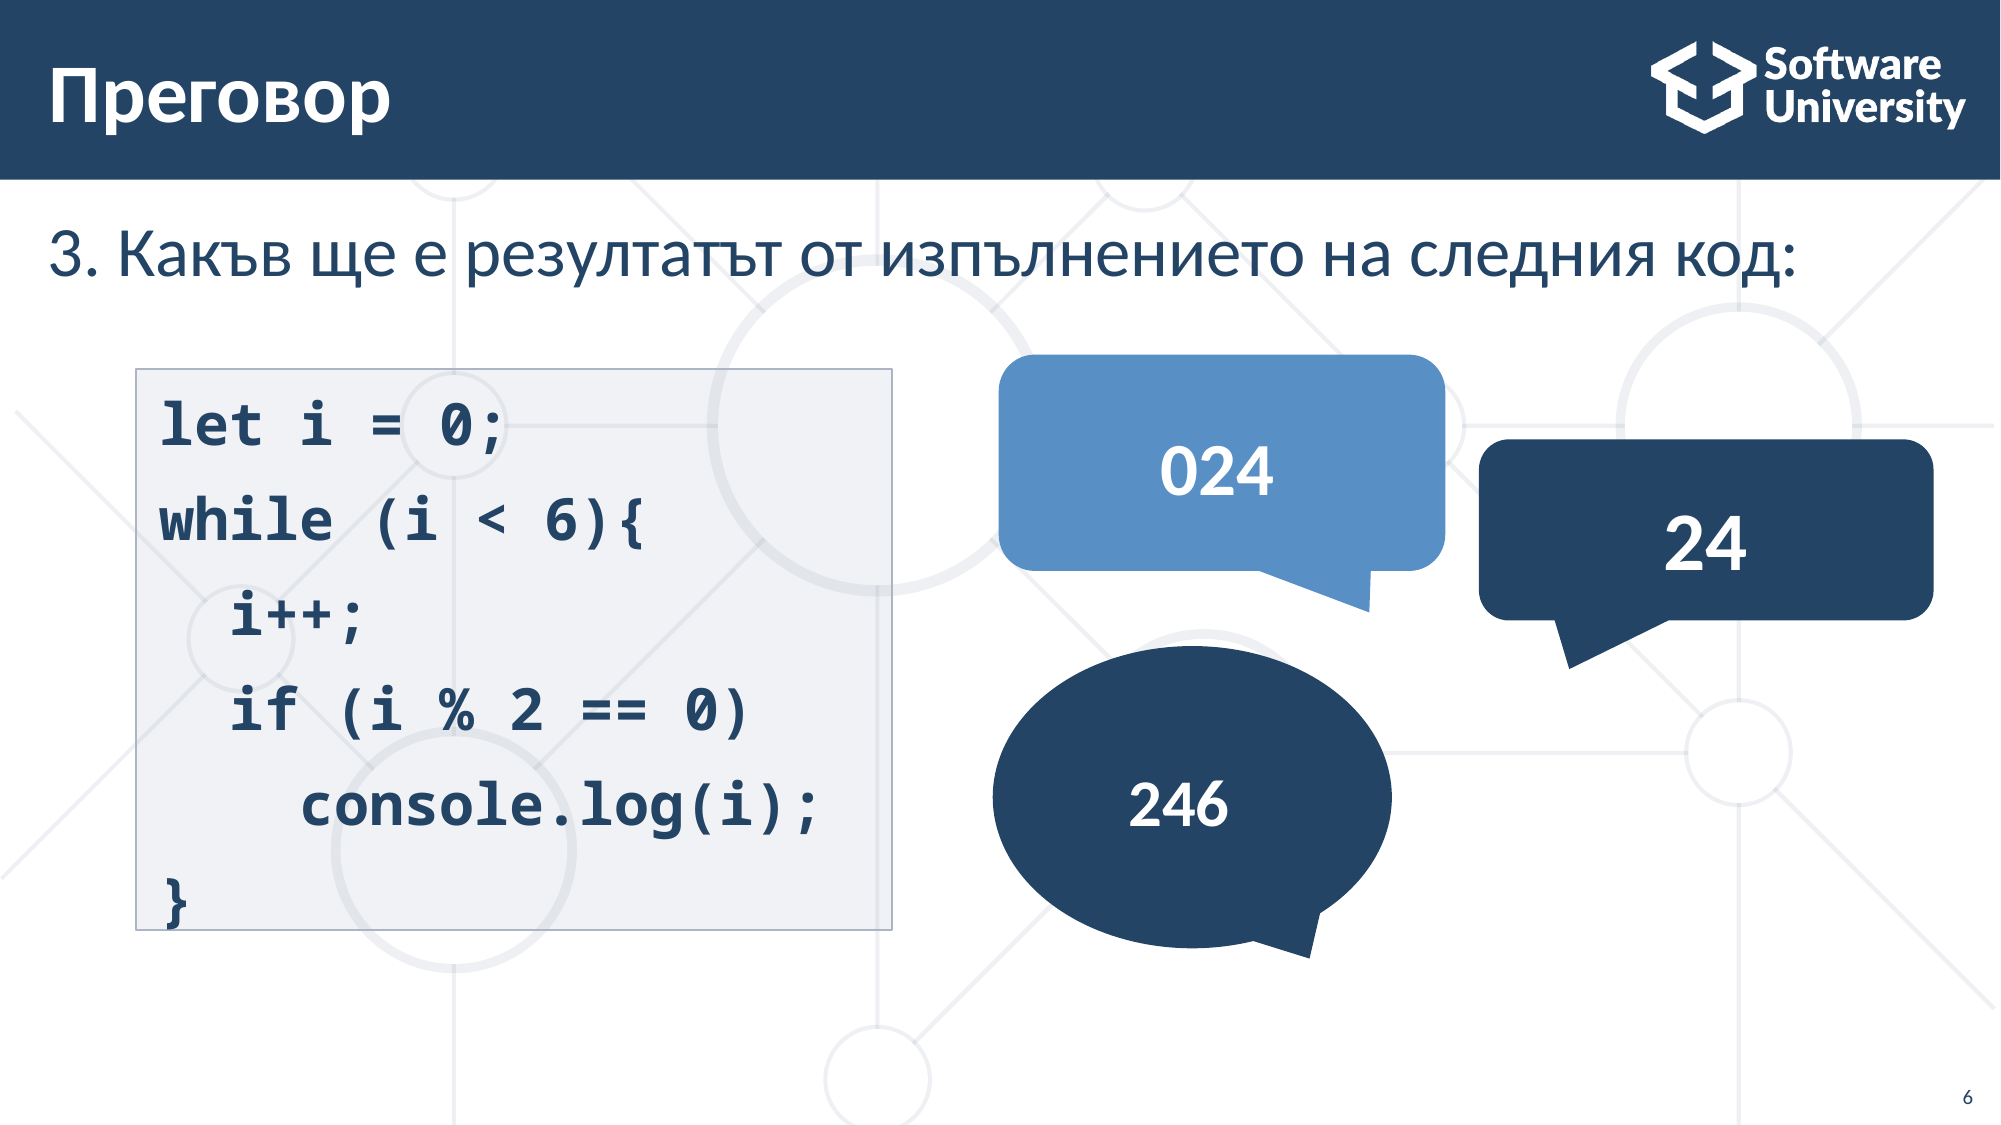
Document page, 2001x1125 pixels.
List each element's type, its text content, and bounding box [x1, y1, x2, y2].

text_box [998, 354, 1446, 572]
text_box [1478, 439, 1934, 621]
picture [1651, 41, 1966, 134]
title Преговор [31, 16, 1625, 162]
list 3. Какъв ще е резултатът от изпълнението на следния код: [30, 195, 1968, 1046]
list let i = 0; while (i < 6){ i++; if (i % 2 == 0) console.log(i); } [135, 368, 893, 931]
text_box 6 [1927, 1067, 1989, 1117]
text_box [1451, 780, 1914, 975]
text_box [896, 645, 1393, 949]
